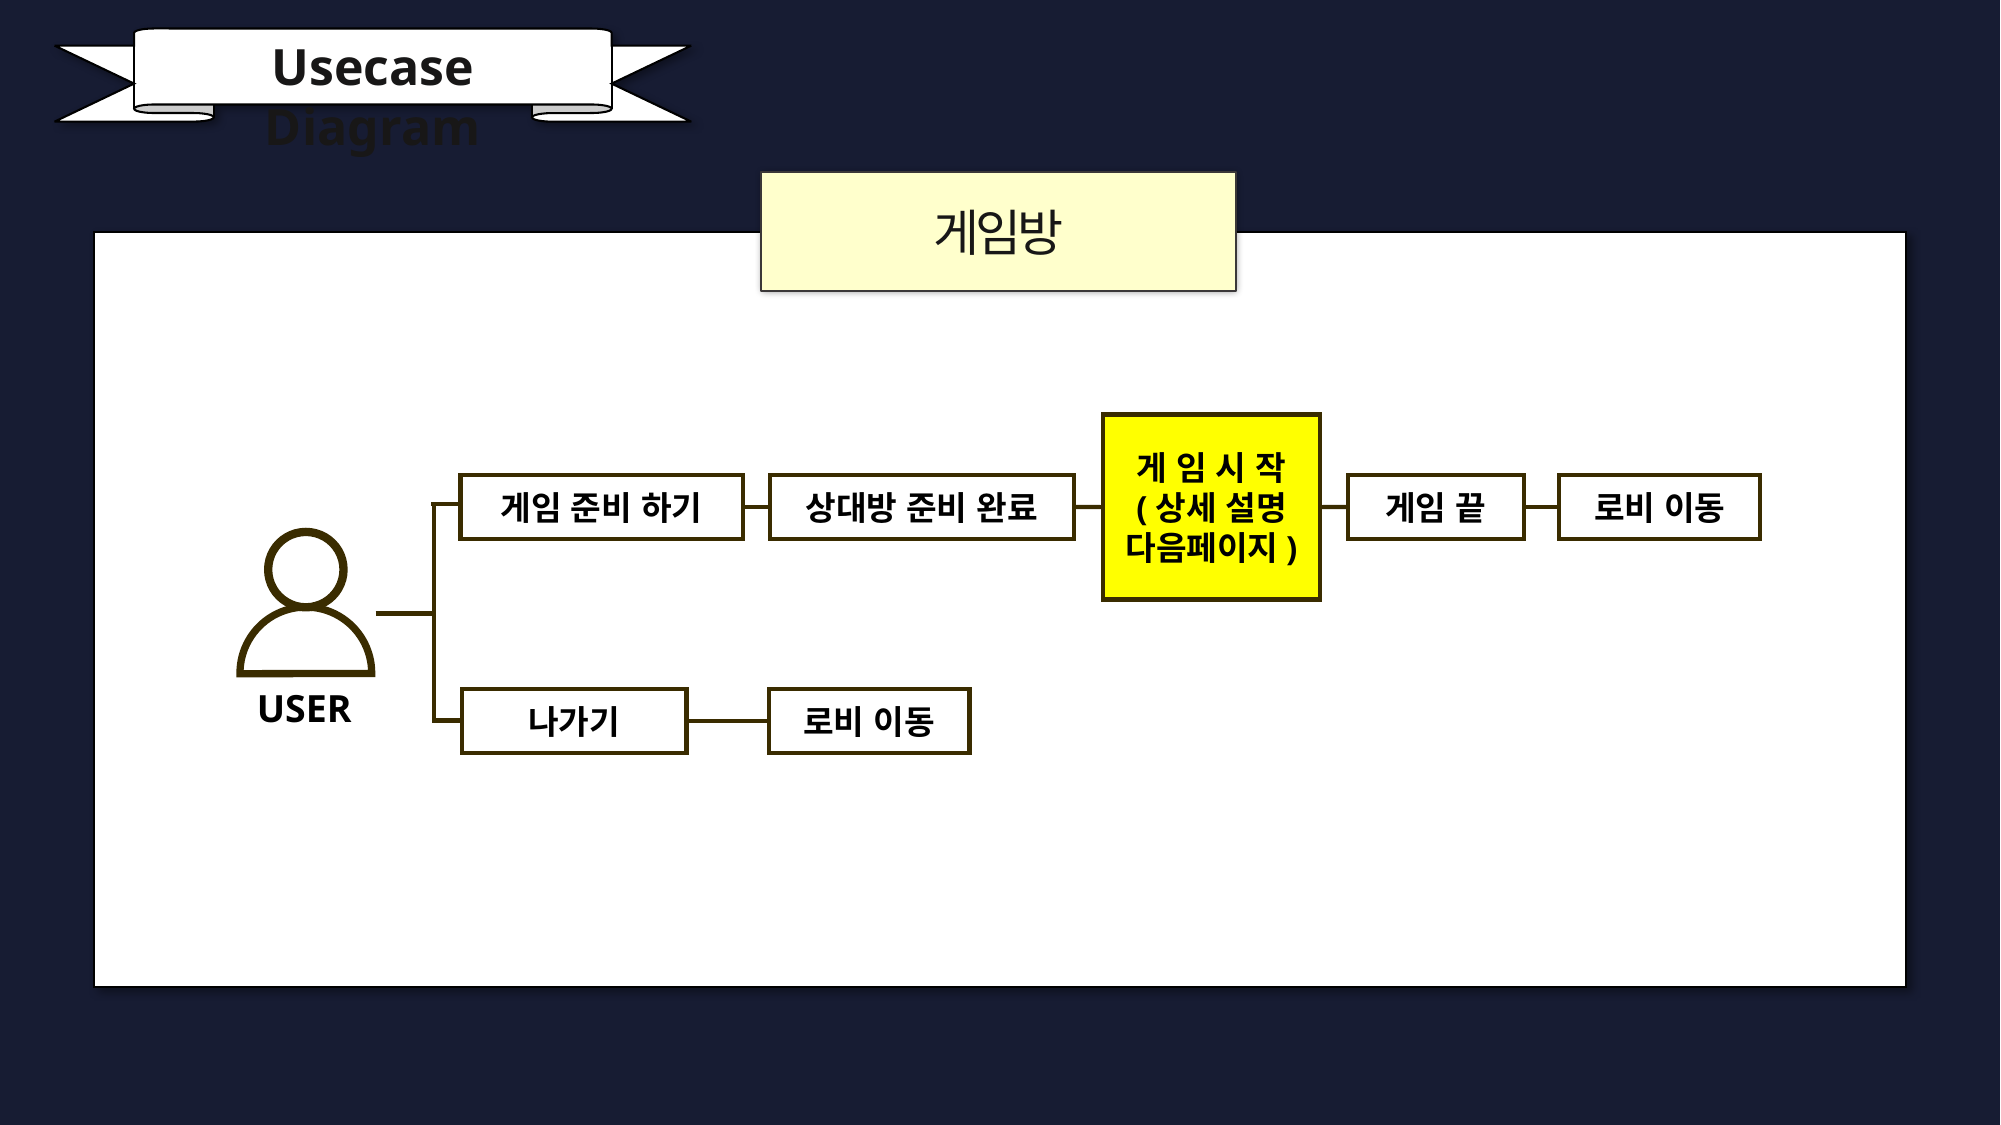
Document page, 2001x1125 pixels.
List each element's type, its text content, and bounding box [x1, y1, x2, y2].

text_box [760, 269, 1237, 292]
text_box [760, 171, 1237, 193]
text_box 게 임 시 작 (상세 설명 다음페이지) [1102, 414, 1321, 601]
text_box 게임방 [729, 193, 1268, 269]
text_box 게임 끝 [1347, 474, 1525, 540]
text_box [93, 231, 1907, 988]
text_box 나가기 [461, 688, 688, 754]
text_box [233, 531, 375, 740]
text_box 게임 준비 하기 [459, 474, 744, 540]
text_box [604, 28, 692, 123]
text_box Usecase Diagram [141, 25, 604, 166]
text_box [54, 28, 141, 123]
text_box 상대방 준비 완료 [769, 474, 1075, 540]
text_box 로비 이동 [768, 688, 971, 754]
text_box 로비 이동 [1558, 474, 1761, 540]
